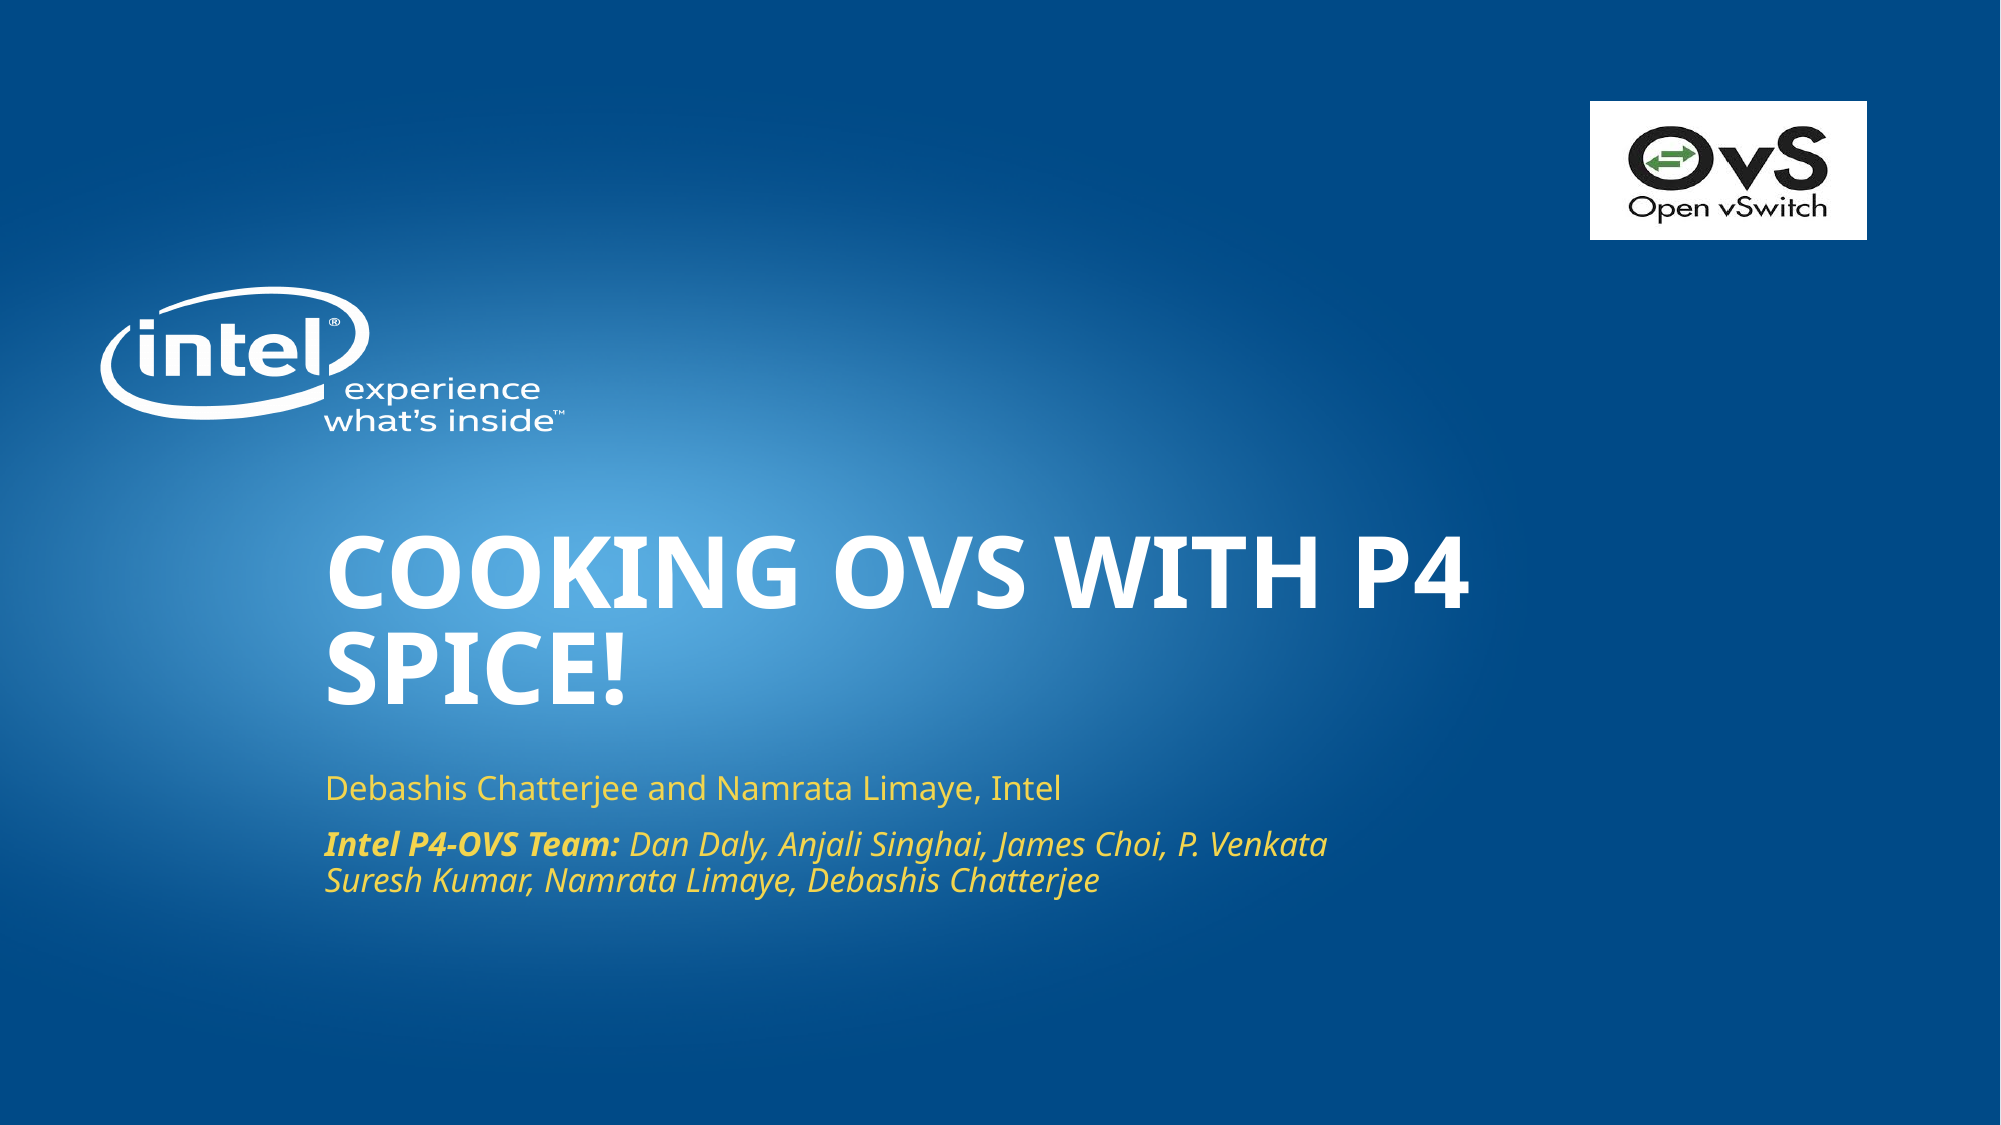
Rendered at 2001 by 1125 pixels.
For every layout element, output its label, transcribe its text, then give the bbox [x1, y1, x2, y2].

title COOKING OVS WITH P4 SPICE! [324, 489, 1672, 731]
subtitle Debashis Chatterjee and Namrata Limaye, Intel Intel P4-OVS Team: Dan Daly, Anjali Singhai, James Choi, P. Venkata Suresh Kumar, Namrata Limaye, Debashis Chatterjee [324, 763, 1392, 967]
picture [0, 0, 2001, 1125]
